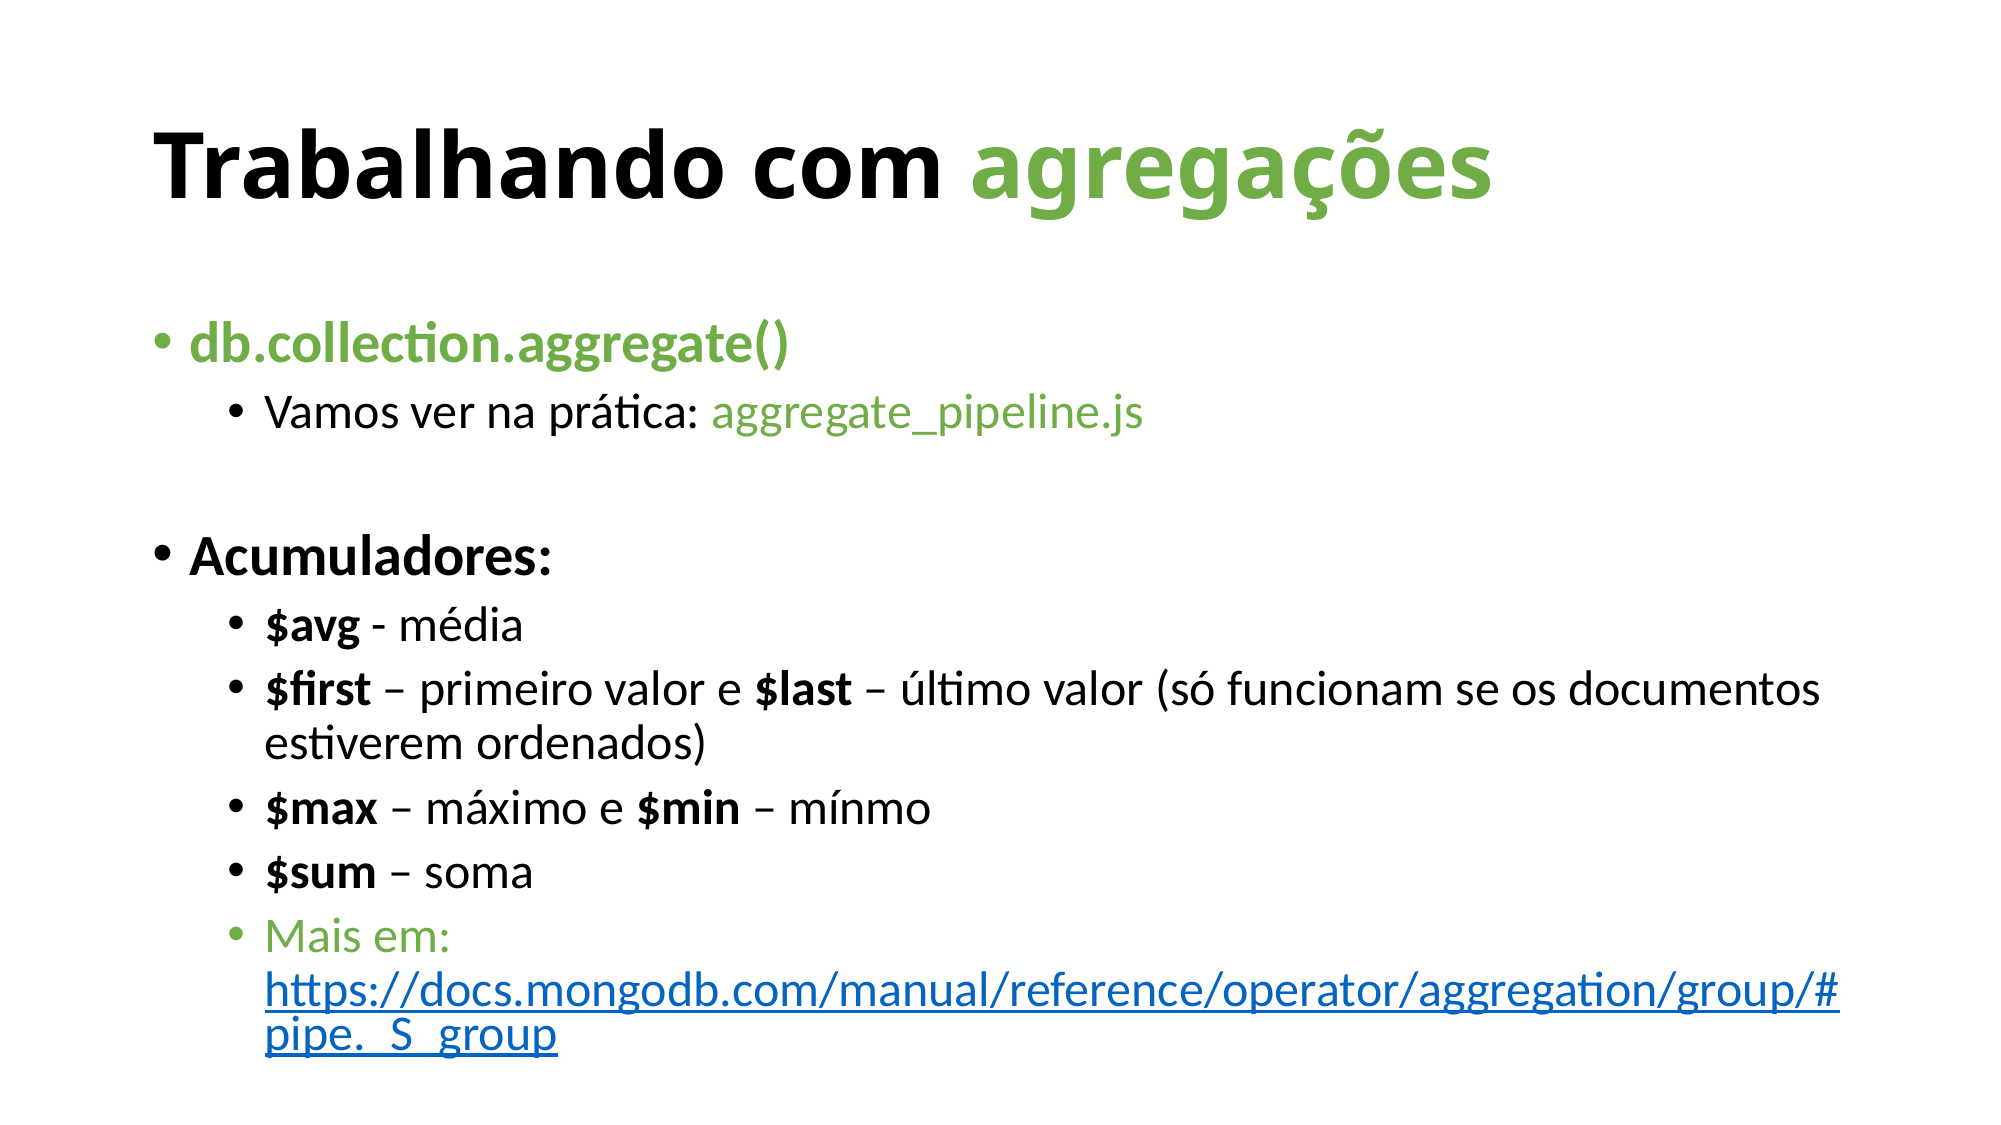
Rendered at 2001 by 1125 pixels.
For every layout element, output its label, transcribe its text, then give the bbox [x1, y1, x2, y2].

text_box Trabalhando com agregações [137, 59, 1863, 239]
text_box db.collection.aggregate() Vamos ver na prática: aggregate_pipeline.js Acumuladores: $avg - média $first – primeiro valor e $last – último valor (só funcionam se os documentos estiverem ordenados) $max – máximo e $min – mínmo $sum – soma Mais em: https://docs.mongodb.com/manual/reference/operator/aggregation/group/#pipe._S_group [137, 239, 1863, 1125]
